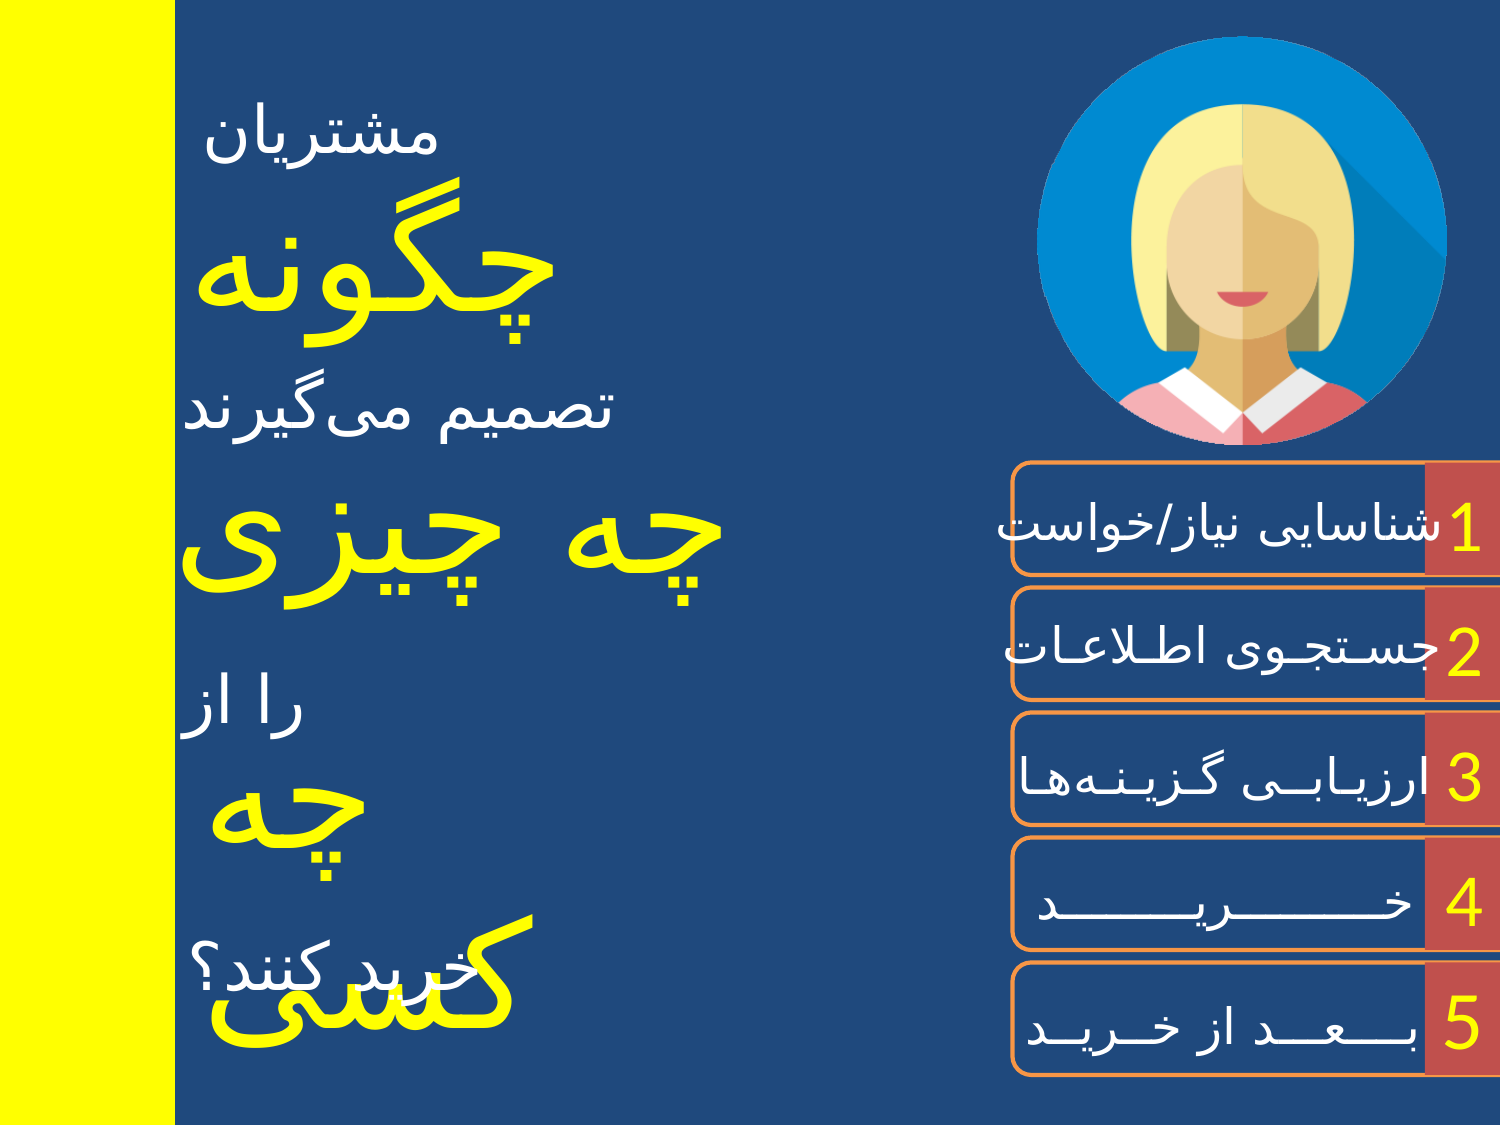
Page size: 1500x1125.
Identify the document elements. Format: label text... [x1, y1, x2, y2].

text_box [0, 0, 177, 1125]
text_box ارزیـابــی گـزیـنـه‌هـا [1002, 736, 1447, 812]
text_box چه چیزی [177, 416, 748, 612]
text_box [1010, 682, 1500, 703]
text_box [1423, 460, 1500, 577]
text_box [1423, 835, 1500, 952]
text_box مشتریان [187, 79, 563, 154]
text_box 5 [1426, 958, 1499, 1074]
picture [1263, 36, 1447, 224]
text_box [1010, 460, 1423, 483]
text_box [1010, 960, 1423, 986]
text_box [1010, 558, 1500, 578]
picture [1037, 36, 1222, 219]
text_box خرید کنند؟ [177, 916, 499, 1012]
text_box [1011, 1062, 1500, 1078]
text_box شناسایی نیاز/خواست [980, 483, 1459, 558]
text_box [1010, 585, 1423, 606]
text_box چه کسی [187, 691, 700, 1067]
text_box تصمیم‌ می‌گیرند [177, 354, 632, 449]
picture [1037, 105, 1447, 445]
text_box 3 [1430, 718, 1499, 824]
text_box را از [177, 616, 353, 752]
text_box 4 [1430, 843, 1499, 949]
text_box 2 [1430, 593, 1499, 699]
text_box 1 [1430, 468, 1499, 574]
text_box [1010, 835, 1500, 953]
text_box [1010, 710, 1423, 736]
text_box چگونه [177, 154, 579, 349]
text_box خــــــــــریـــــــــد [1021, 861, 1430, 937]
text_box بــــعـــد از خــریــد [1010, 986, 1436, 1062]
text_box جسـتجـوی اطـلاعـات [988, 606, 1457, 682]
text_box [1423, 960, 1500, 1077]
text_box [1011, 812, 1500, 828]
text_box [1423, 710, 1500, 827]
text_box [1423, 585, 1500, 702]
